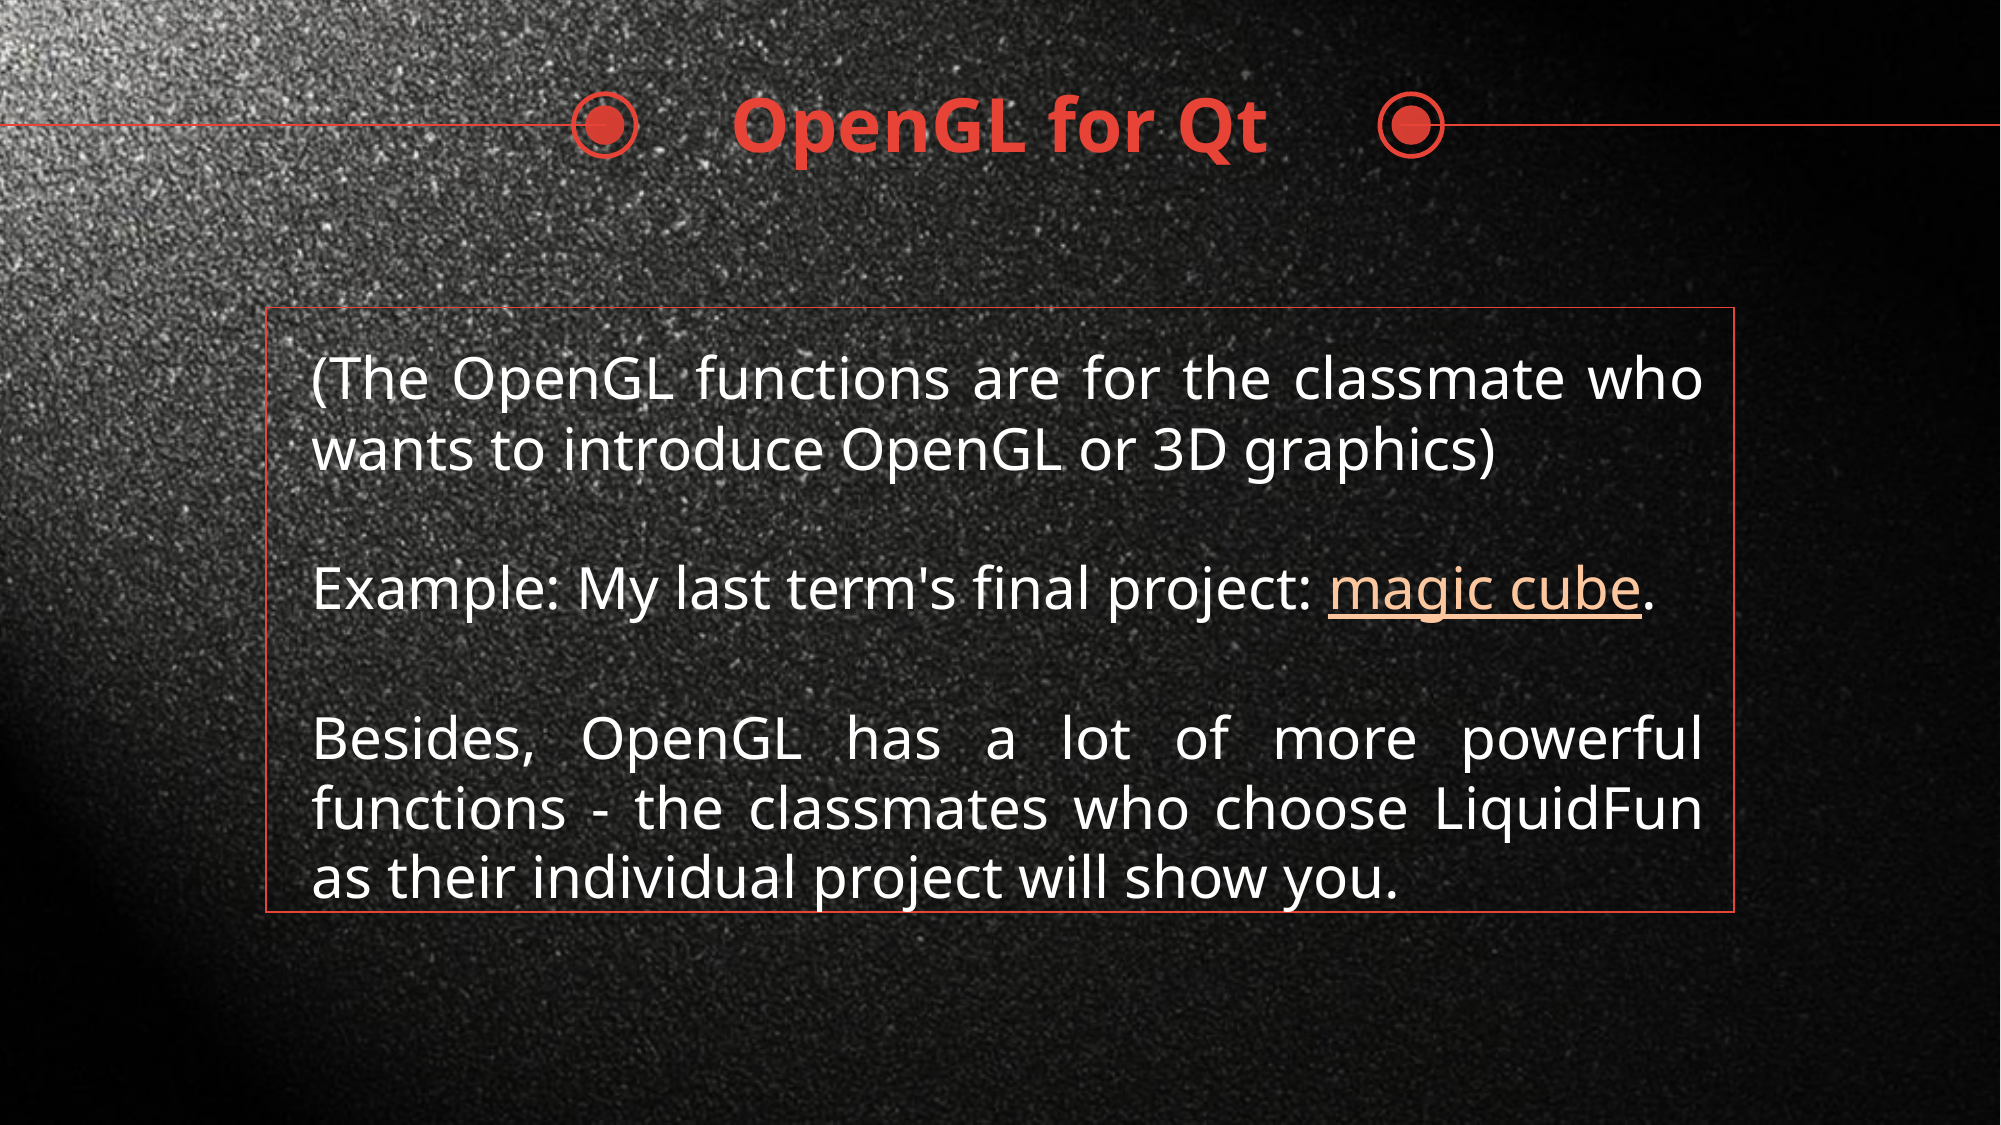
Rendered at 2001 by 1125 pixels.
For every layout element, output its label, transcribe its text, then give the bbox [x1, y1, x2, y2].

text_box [0, 93, 637, 157]
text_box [1379, 93, 2000, 157]
text_box OpenGL for Qt [715, 69, 1285, 175]
text_box [265, 307, 1735, 913]
picture [0, 0, 2001, 1125]
text_box (The OpenGL functions are for the classmate who wants to introduce OpenGL or 3D graphics) Example: My last term's final project: magic cube. Besides, OpenGL has a lot of more powerful functions - the classmates who choose LiquidFun as their individual project will show you. [296, 334, 1720, 919]
